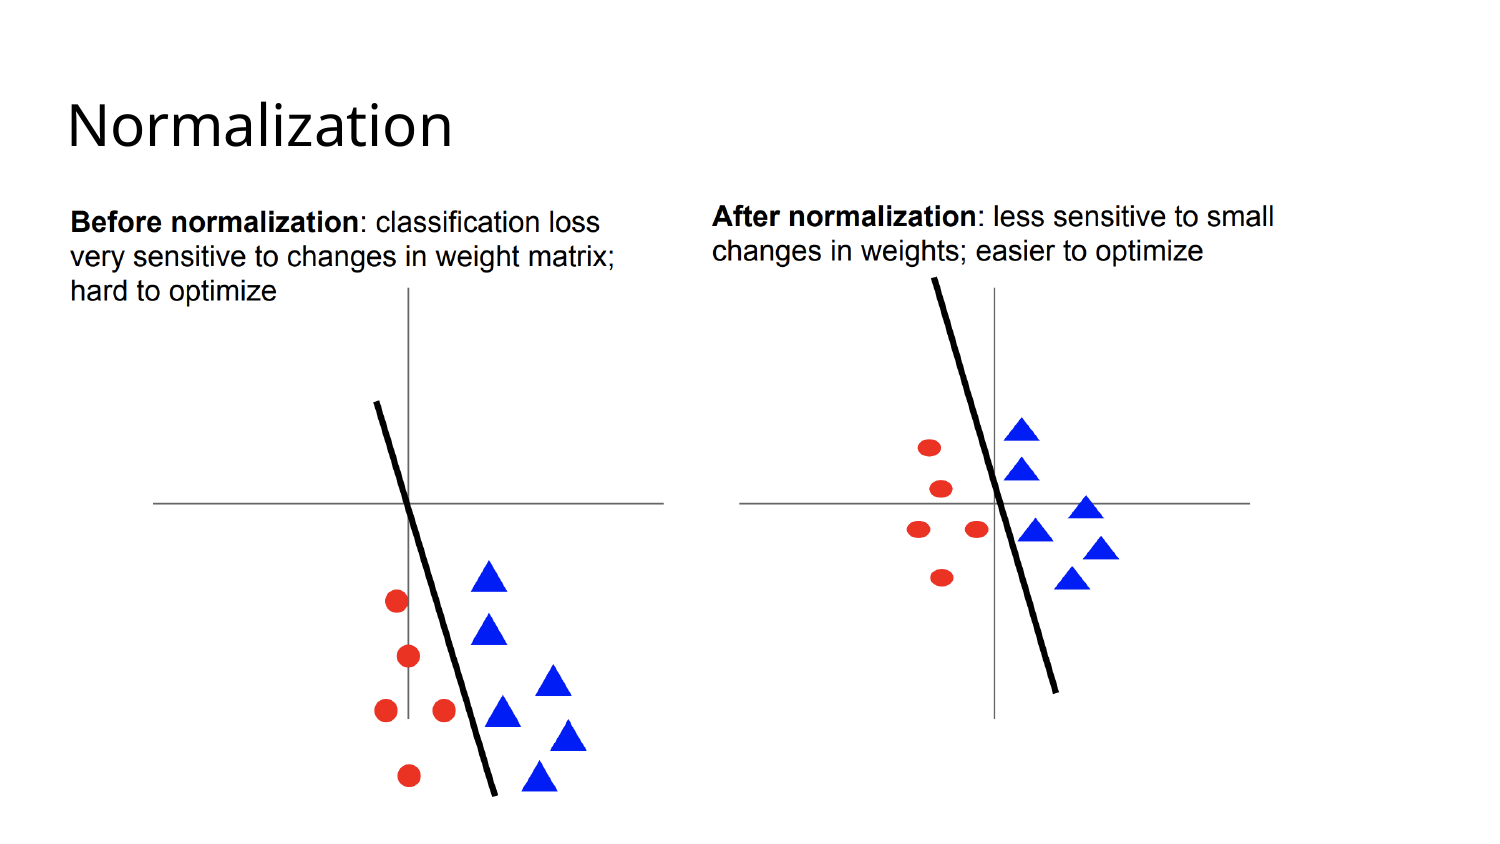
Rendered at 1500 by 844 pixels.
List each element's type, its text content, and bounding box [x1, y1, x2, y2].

picture [50, 179, 1316, 803]
title Normalization [51, 72, 1449, 167]
